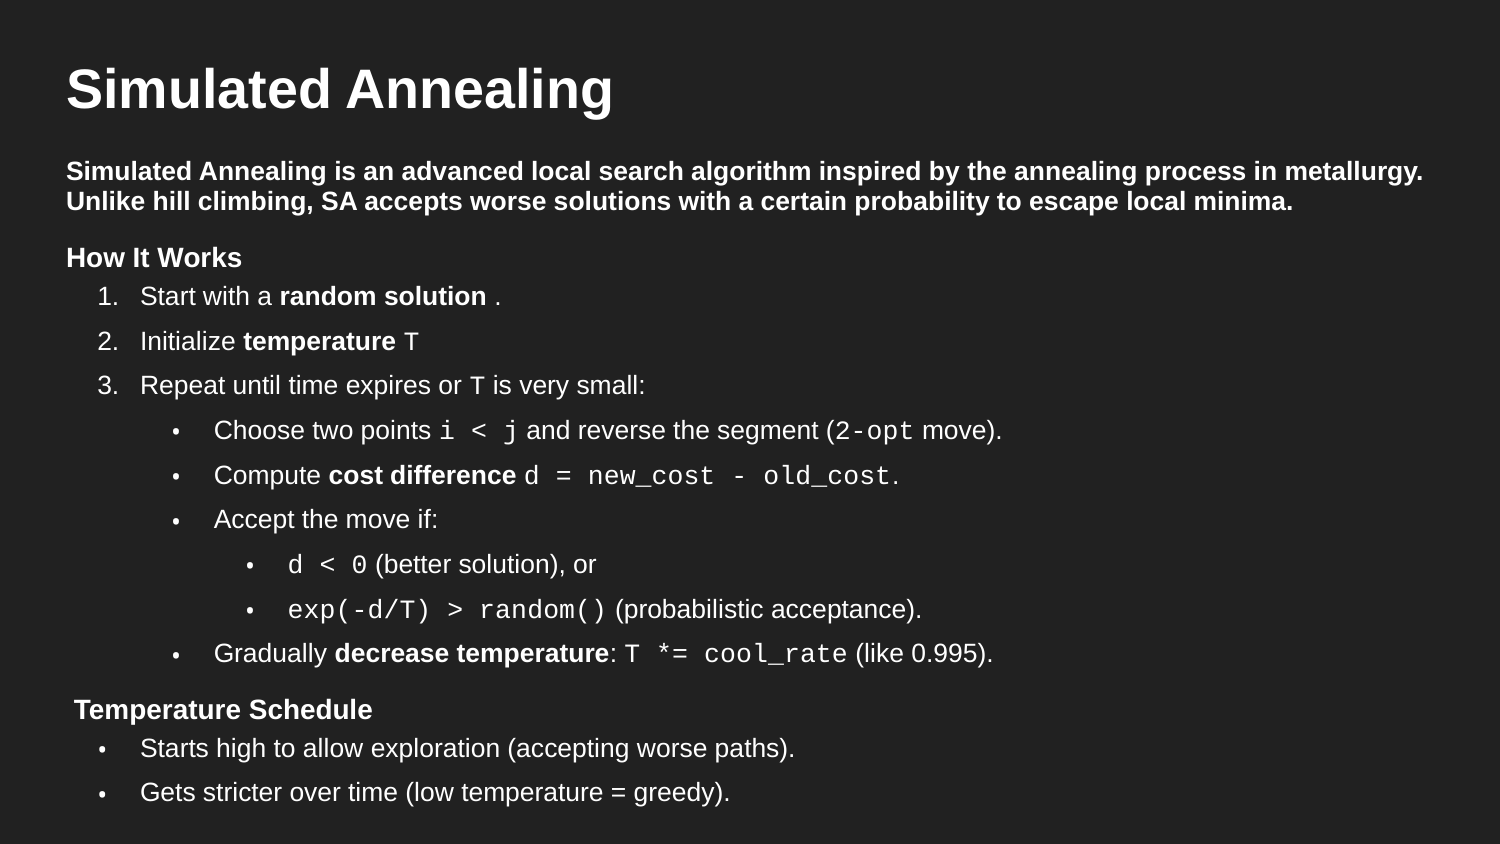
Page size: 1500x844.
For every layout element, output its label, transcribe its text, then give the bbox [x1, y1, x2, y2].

title Simulated Annealing [51, 42, 1449, 137]
list Simulated Annealing is an advanced local search algorithm inspired by the annealing process in metallurgy. Unlike hill climbing, SA accepts worse solutions with a certain probability to escape local minima. How It Works Start with a random solution . Initialize temperature T Repeat until time expires or T is very small: Choose two points i < j and reverse the segment (2-opt move). Compute cost difference d = new_cost - old_cost. Accept the move if: d < 0 (better solution), or exp(-d/T) > random() (probabilistic acceptance). Gradually decrease temperature: T *= cool_rate (like 0.995). Temperature Schedule Starts high to allow exploration (accepting worse paths). Gets stricter over time (low temperature = greedy). [51, 141, 1449, 703]
